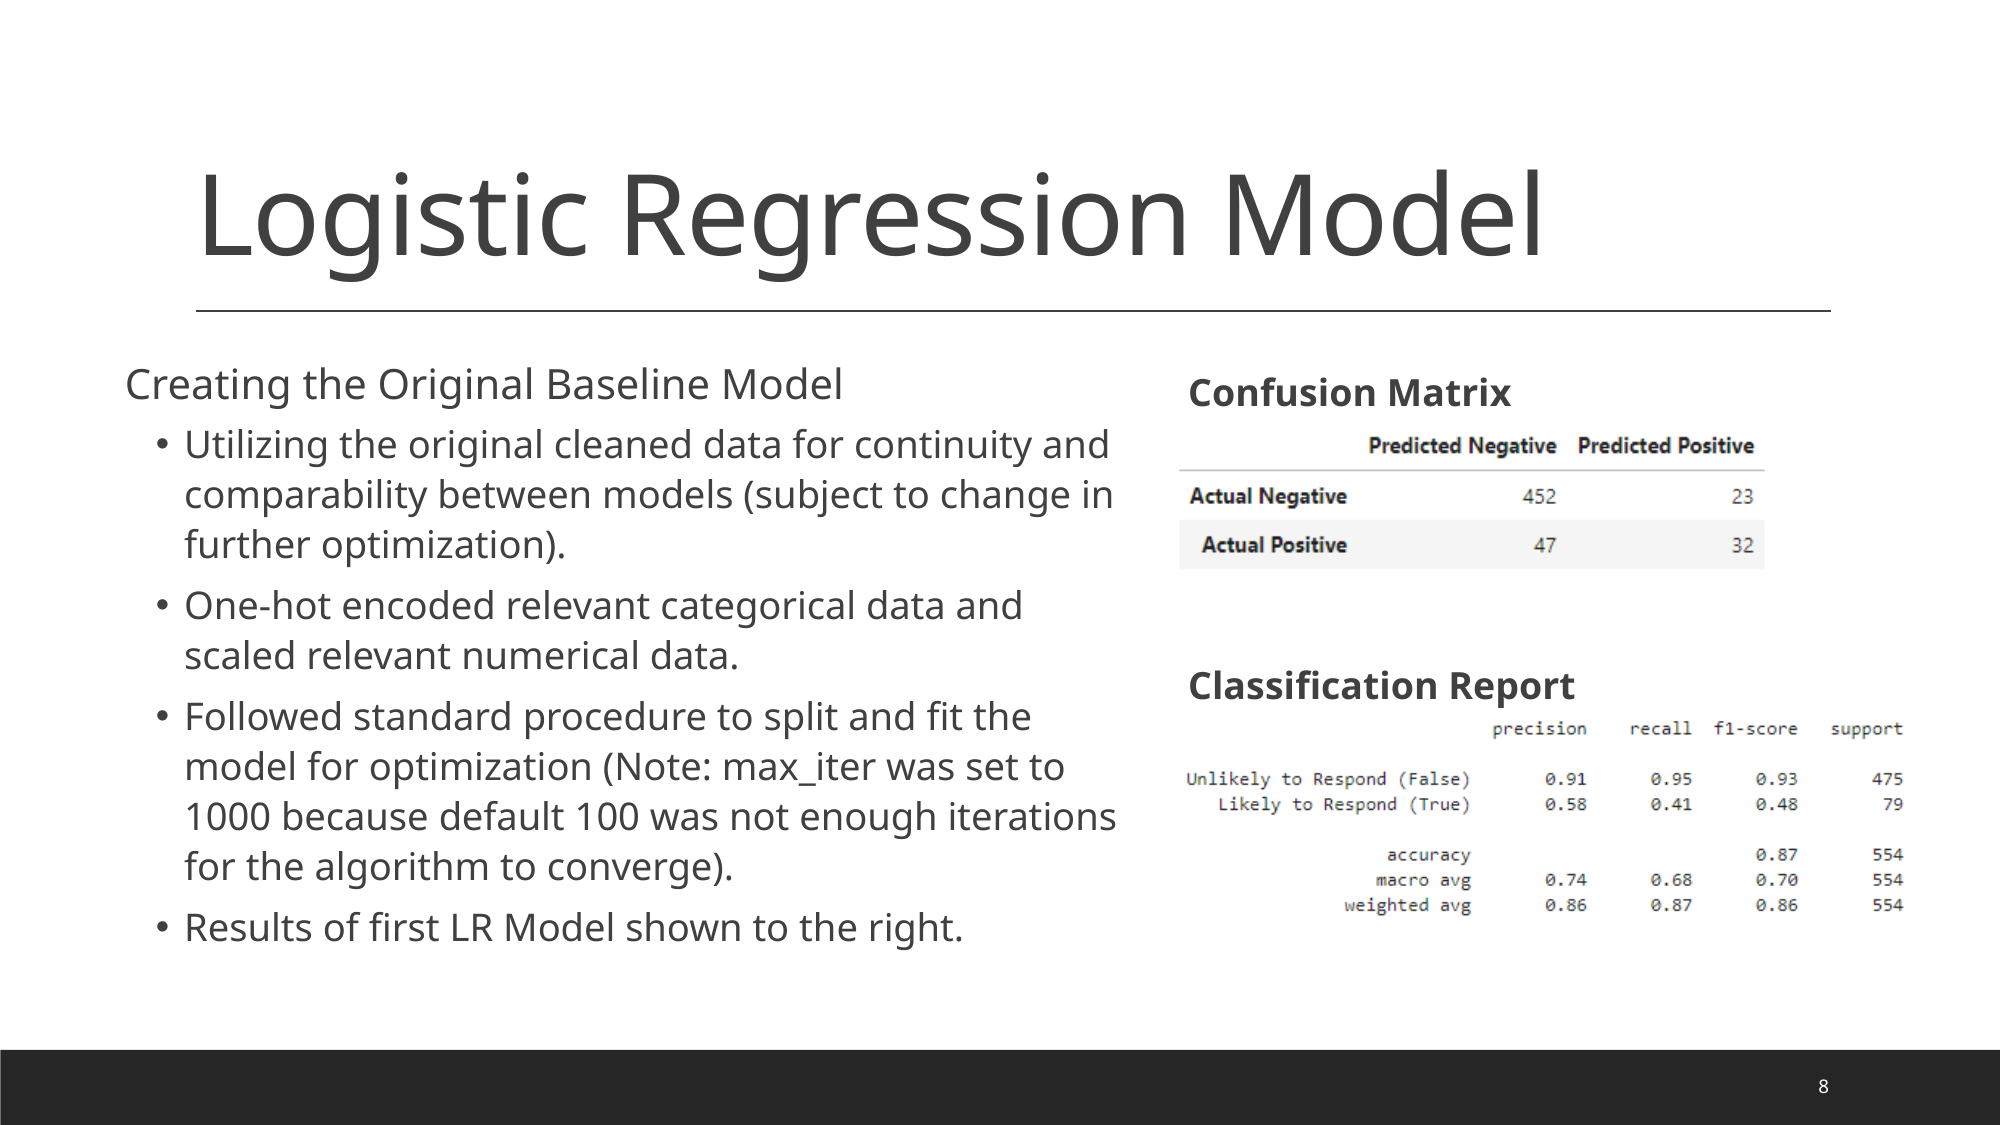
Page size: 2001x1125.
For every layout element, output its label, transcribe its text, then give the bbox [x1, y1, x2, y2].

slide_number 7 [1803, 1057, 1932, 1118]
list Creating the Original Baseline Model Utilizing the original cleaned data for continuity and comparability between models (subject to change in further optimization). One-hot encoded relevant categorical data and scaled relevant numerical data. Followed standard procedure to split and fit the model for optimization (Note: max_iter was set to 1000 because default 100 was not enough iterations for the algorithm to converge). Results of first LR Model shown to the right. [124, 345, 1137, 963]
picture [1172, 714, 1946, 930]
picture [1172, 421, 1794, 587]
title Logistic Regression Model [180, 47, 1830, 285]
text_box Classification Report [1173, 654, 1757, 713]
text_box Confusion Matrix [1173, 361, 1757, 420]
